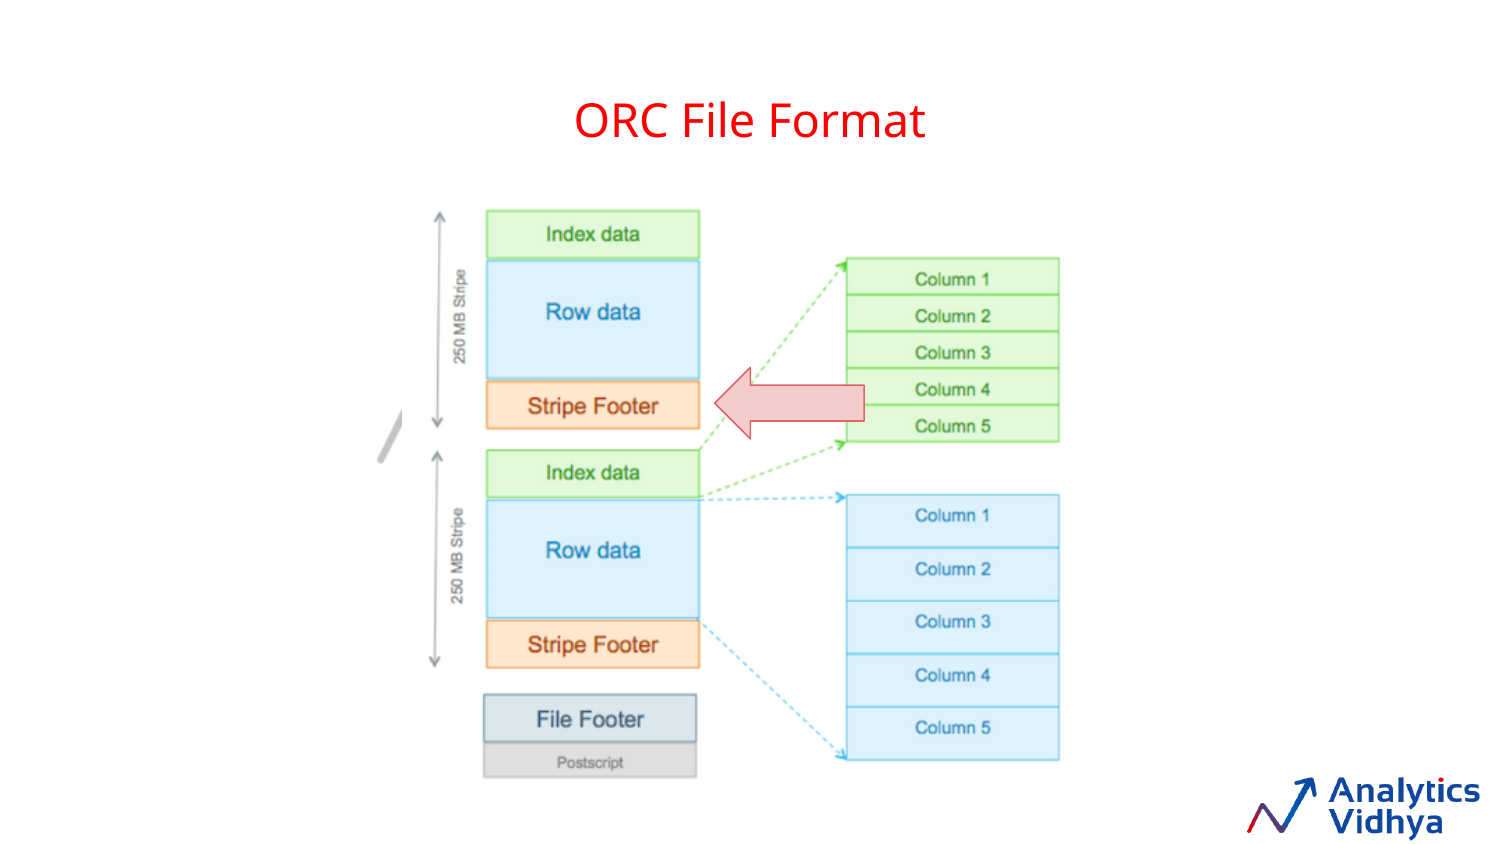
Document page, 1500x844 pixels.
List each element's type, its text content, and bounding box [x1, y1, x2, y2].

text_box ORC File Format [51, 72, 1449, 167]
picture [24, 95, 1173, 795]
picture [1226, 765, 1500, 844]
